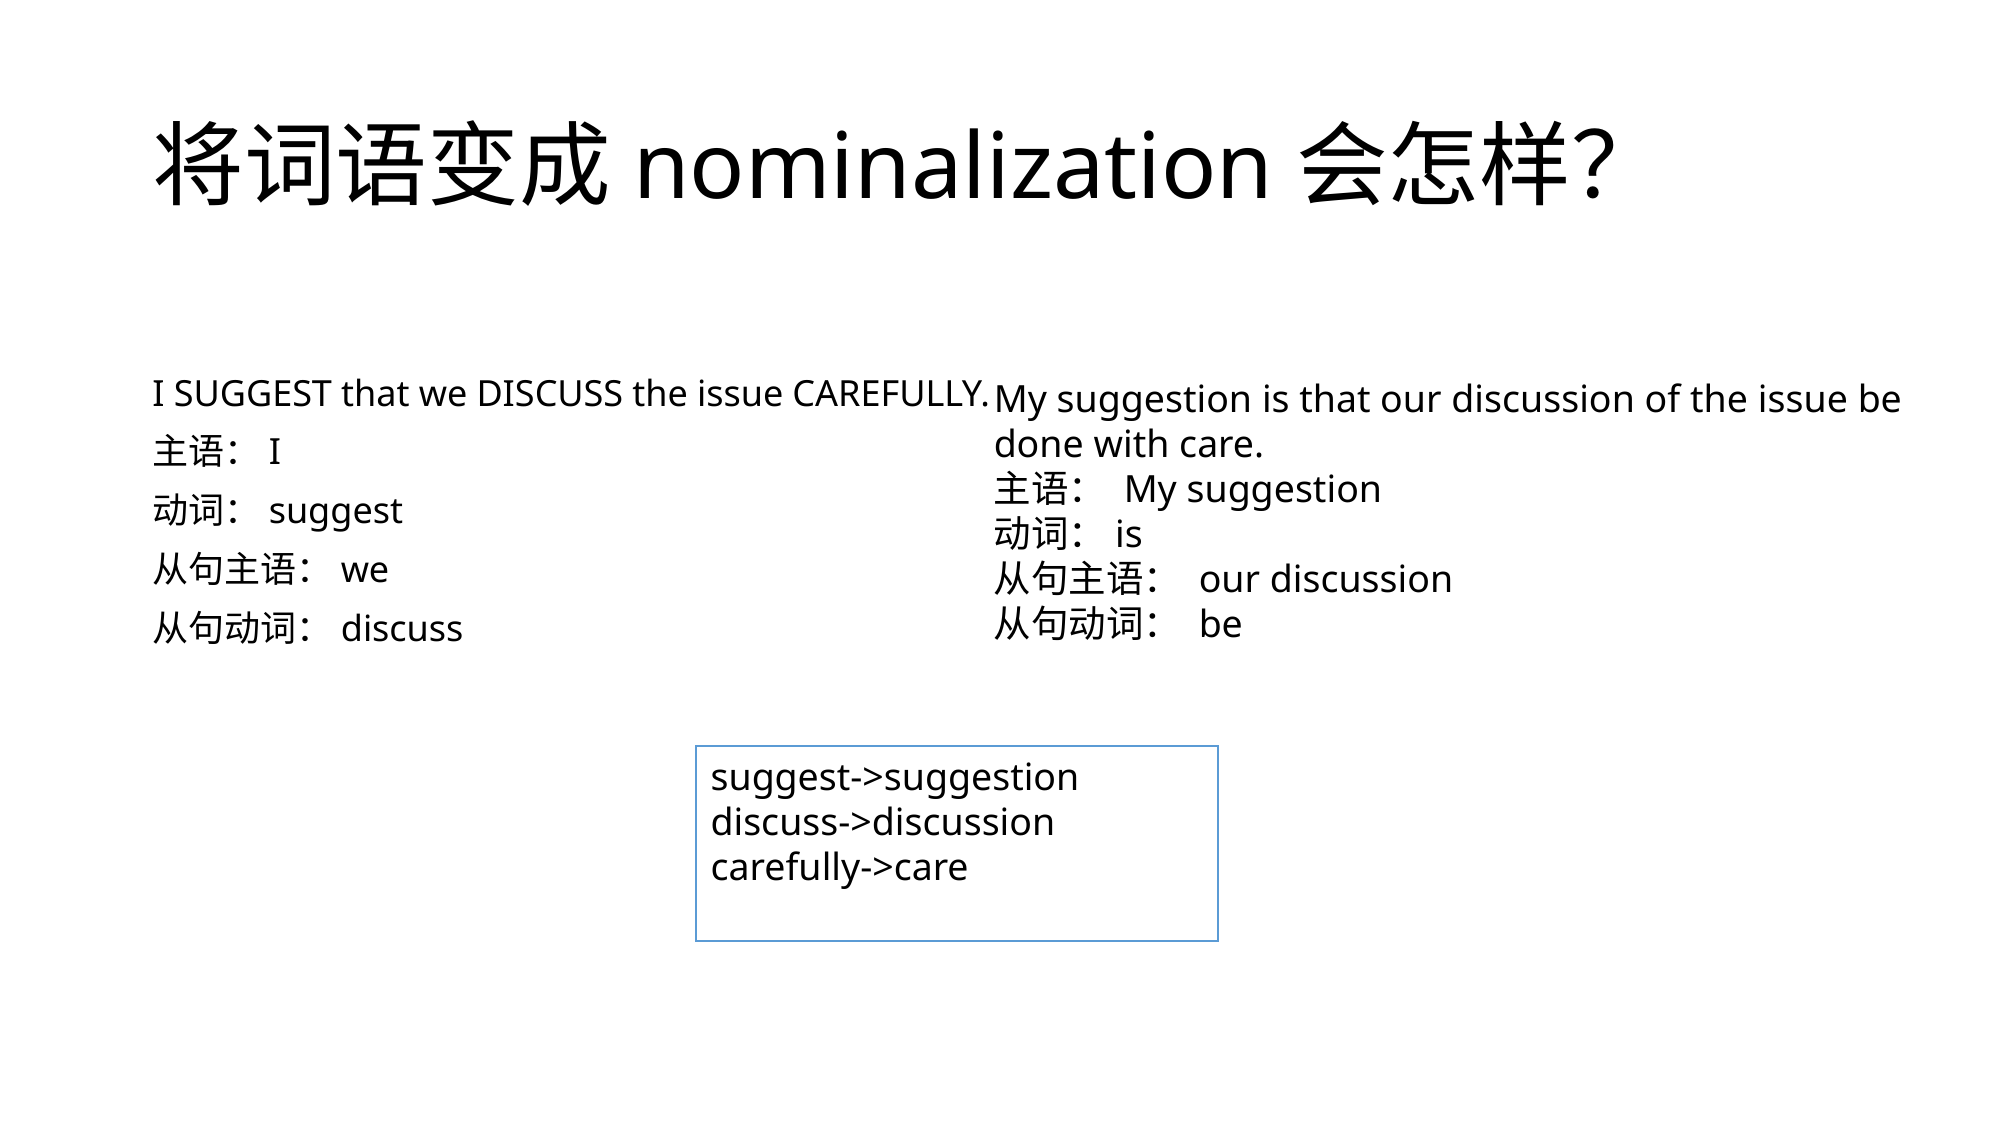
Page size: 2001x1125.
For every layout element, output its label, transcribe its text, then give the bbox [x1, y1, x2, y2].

text_box My suggestion is that our discussion of the issue be done with care. 主语： My suggestion 动词：is 从句主语： our discussion 从句动词： be [978, 367, 1919, 653]
title 将词语变成nominalization会怎样？ [137, 59, 1863, 278]
text_box suggest->suggestion discuss->discussion carefully->care [695, 745, 1219, 942]
list I SUGGEST that we DISCUSS the issue CAREFULLY. 主语：I 动词：suggest 从句主语：we 从句动词：discuss [137, 367, 1030, 685]
